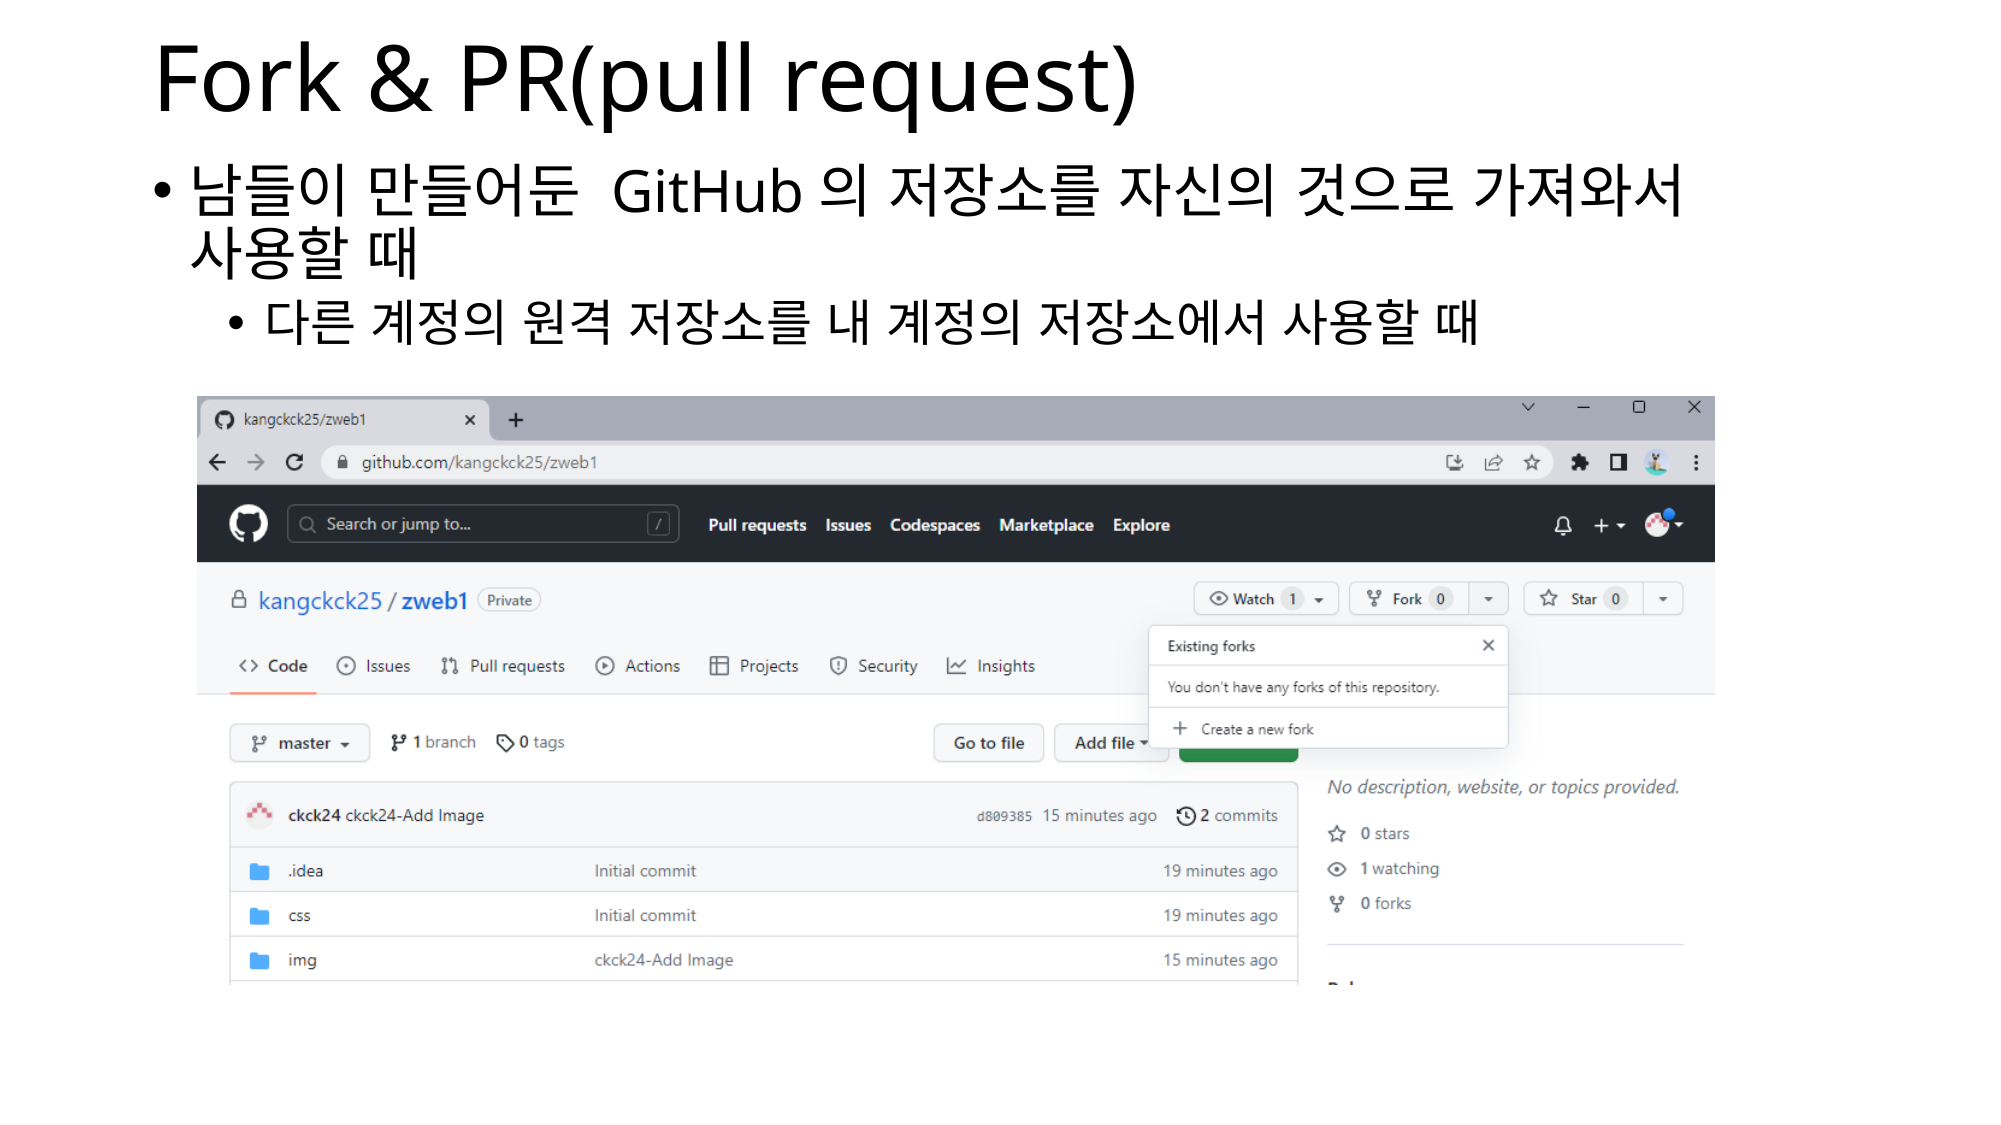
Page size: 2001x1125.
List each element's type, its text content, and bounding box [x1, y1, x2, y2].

picture [197, 396, 1715, 985]
list 남들이 만들어둔 GitHub의 저장소를 자신의 것으로 가져와서 사용할 때 다른 계정의 원격 저장소를 내 계정의 저장소에서 사용할 때 [137, 154, 1863, 1014]
title Fork & PR(pull request) [137, 22, 1863, 142]
